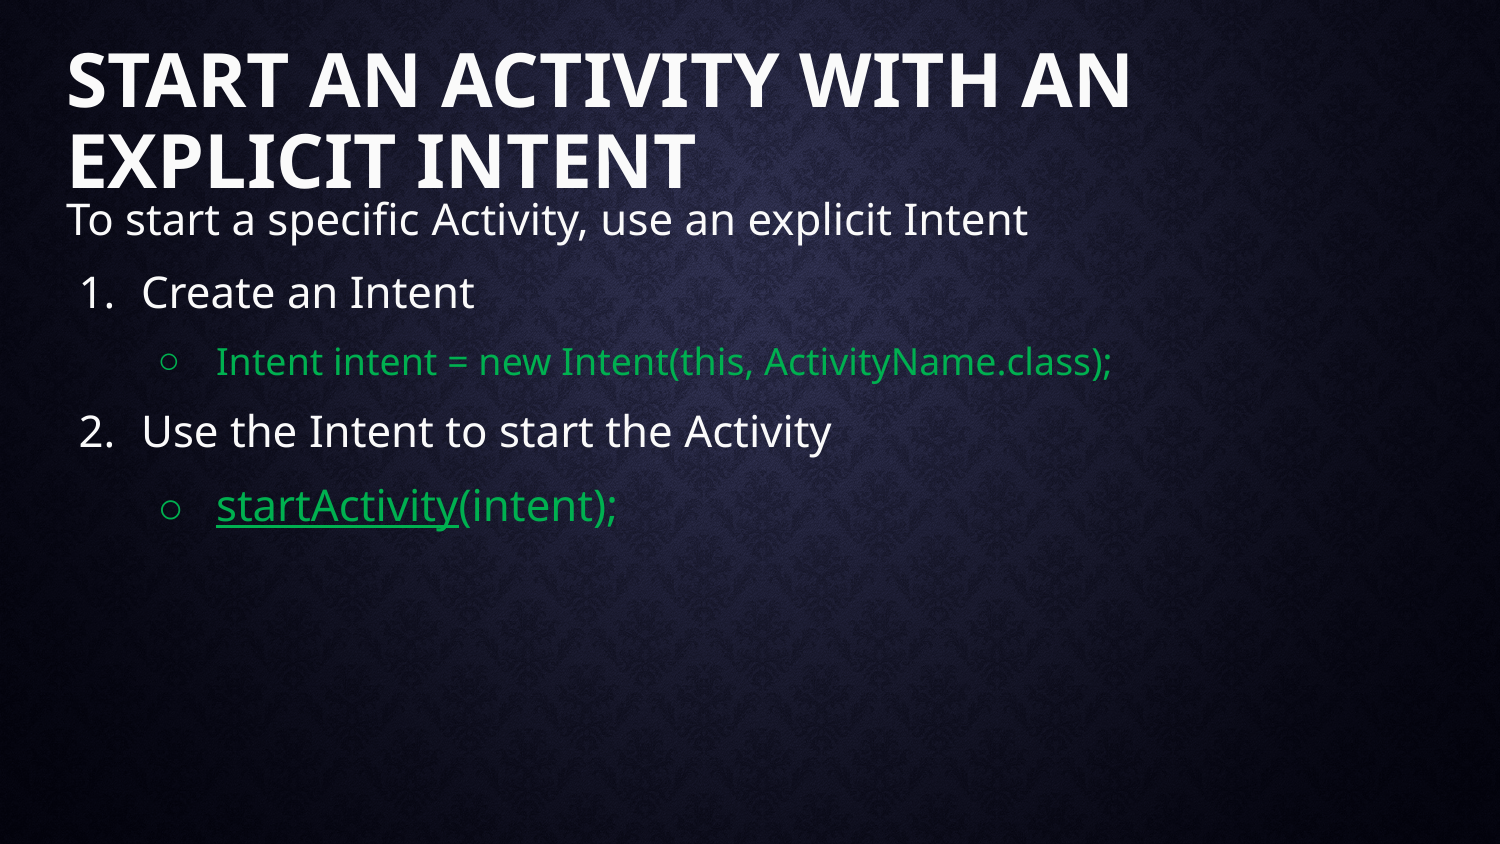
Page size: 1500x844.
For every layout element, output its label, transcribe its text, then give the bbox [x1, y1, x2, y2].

text_box To start a specific Activity, use an explicit Intent Create an Intent Intent intent = new Intent(this, ActivityName.class); Use the Intent to start the Activity startActivity(intent); [51, 176, 1449, 737]
title Start an Activity with an explicit intent [51, 28, 1449, 122]
